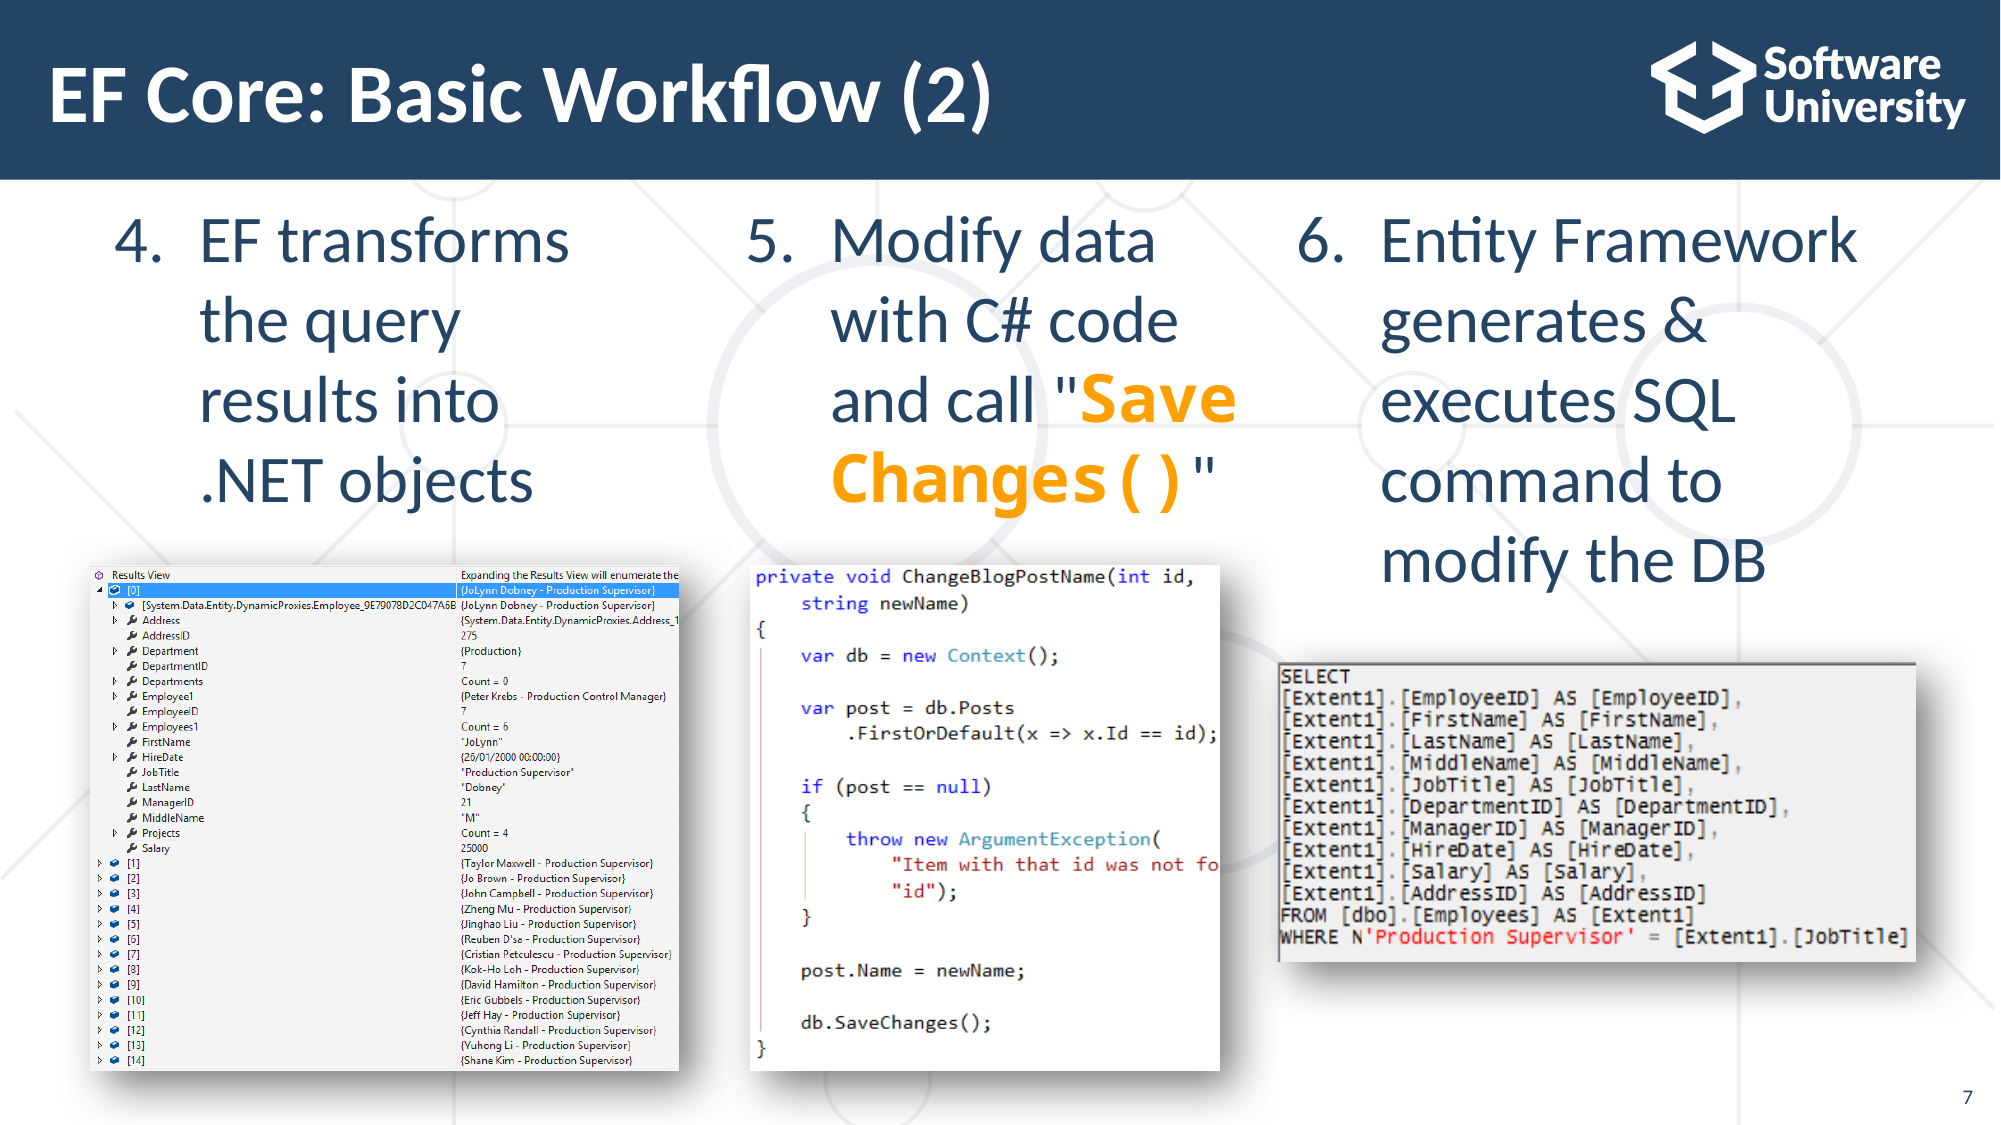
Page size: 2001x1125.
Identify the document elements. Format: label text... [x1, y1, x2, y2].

title EF Core: Basic Workflow (2) [31, 16, 1625, 162]
picture [749, 565, 1220, 1071]
text_box EF transforms the query results into .NET objects [99, 188, 679, 524]
text_box Entity Framework generates & executes SQL command to modify the DB [1281, 188, 1883, 604]
picture [1277, 662, 1917, 962]
picture [1651, 41, 1966, 134]
picture [90, 565, 679, 1071]
slide_number 7 [1927, 1067, 1989, 1117]
text_box Modify data with C# code and call "Save Changes()" [730, 188, 1263, 524]
